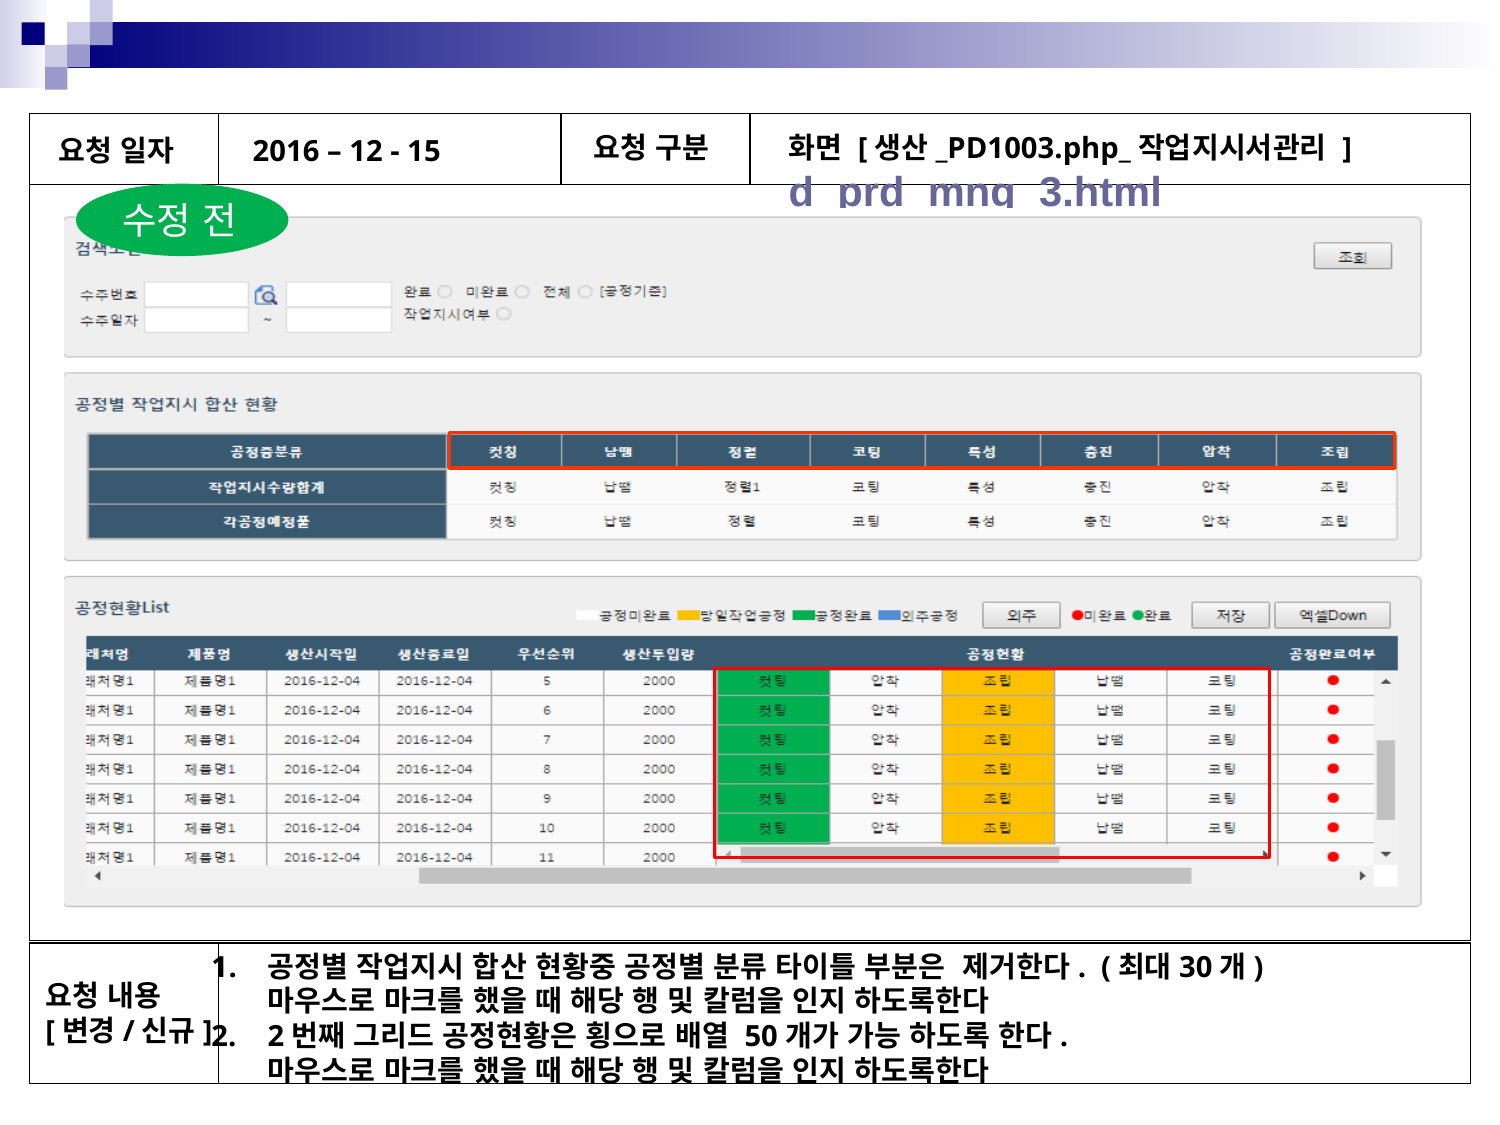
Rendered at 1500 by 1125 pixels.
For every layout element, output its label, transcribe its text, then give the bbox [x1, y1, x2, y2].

picture [64, 207, 1436, 918]
text_box 공정별 작업지시 합산 현황중 공정별 분류 타이틀 부분은 제거한다. (최대30개) 마우스로 마크를 했을 때 해당 행 및 칼럼을 인지 하도록한다 2번째 그리드 공정현황은 횡으로 배열 50개가 가능 하도록 한다. 마우스로 마크를 했을 때 해당 행 및 칼럼을 인지 하도록한다 [196, 940, 1498, 1125]
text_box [29, 113, 1471, 1084]
